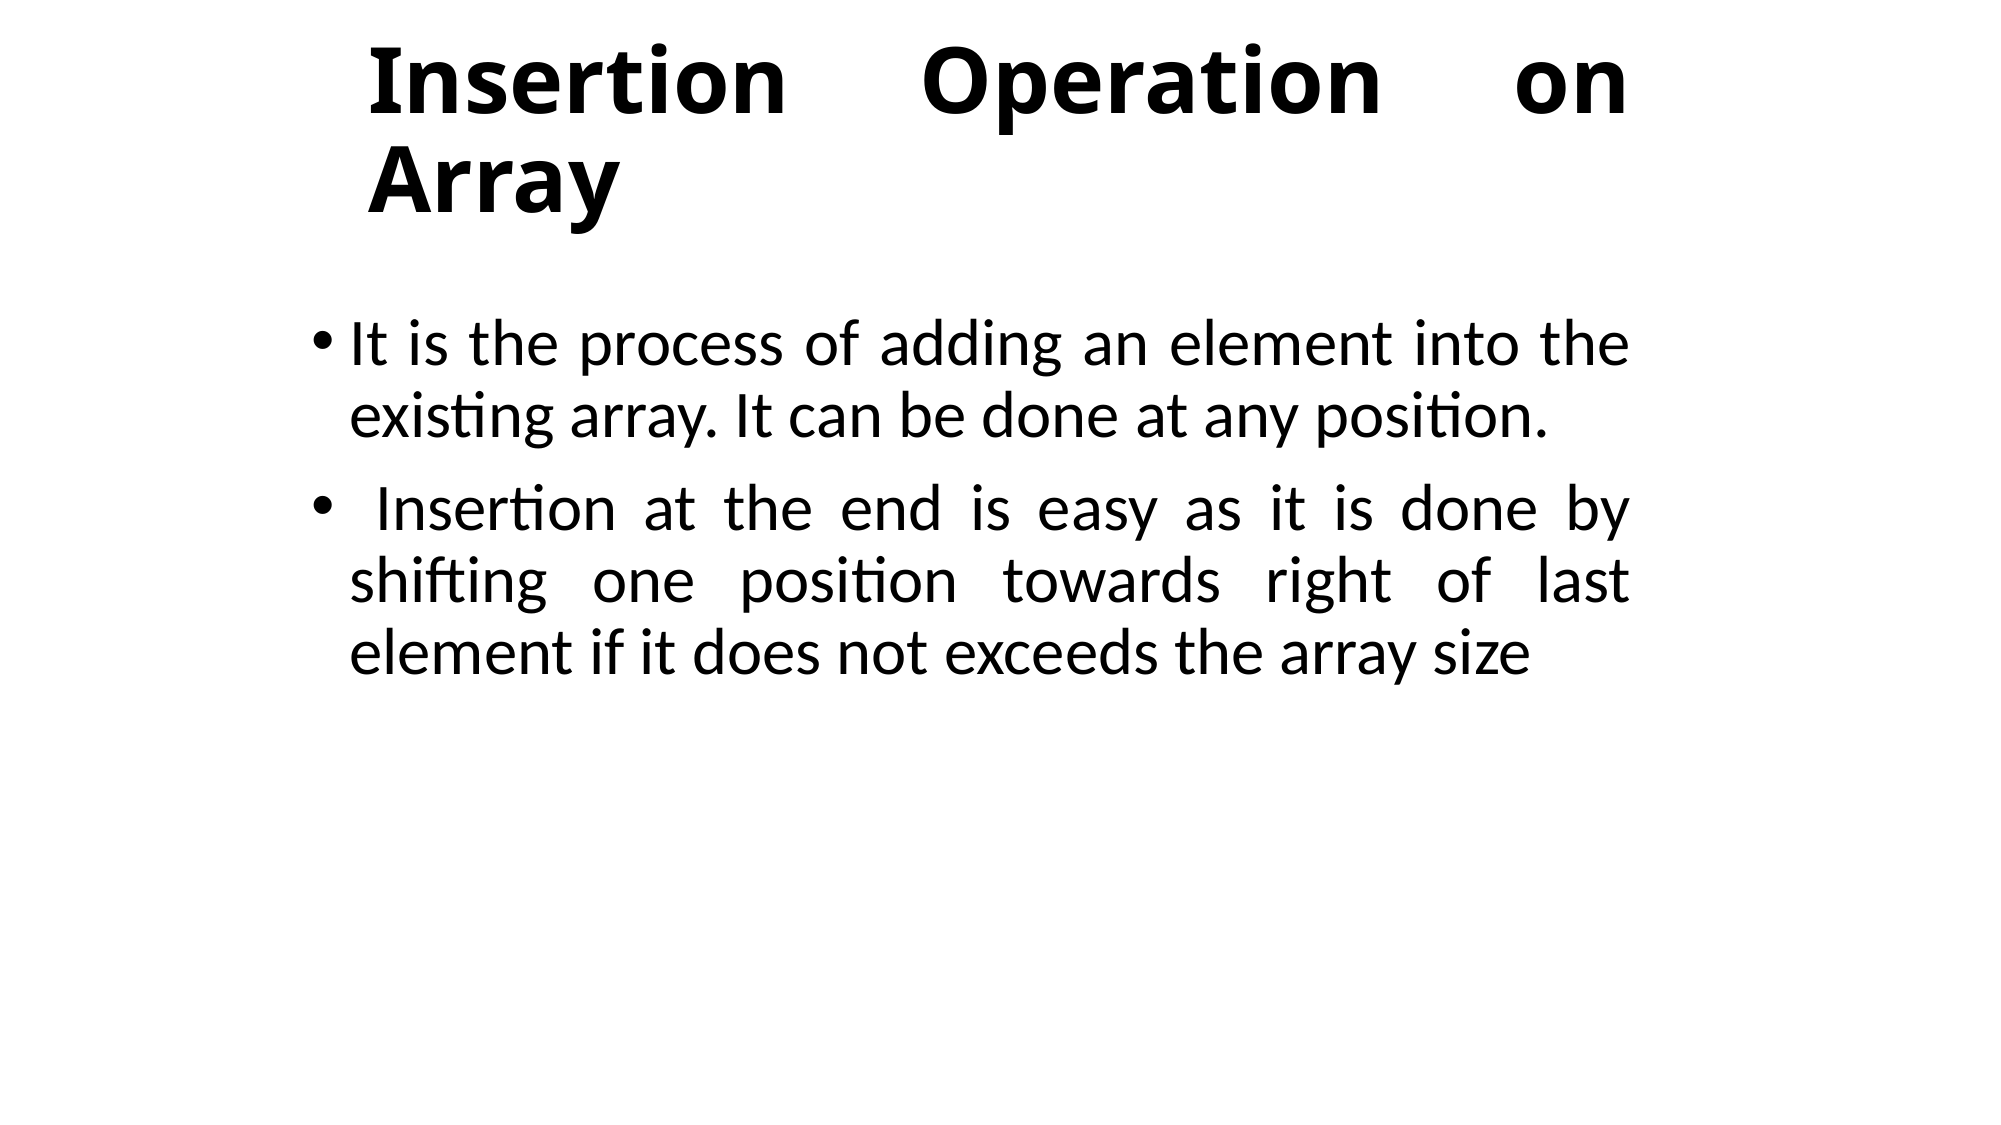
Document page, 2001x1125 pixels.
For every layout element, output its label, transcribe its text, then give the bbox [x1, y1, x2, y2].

list It is the process of adding an element into the existing array. It can be done at any position. Insertion at the end is easy as it is done by shifting one position towards right of last element if it does not exceeds the array size [296, 299, 1647, 1023]
title Insertion Operation on Array [353, 24, 1647, 243]
